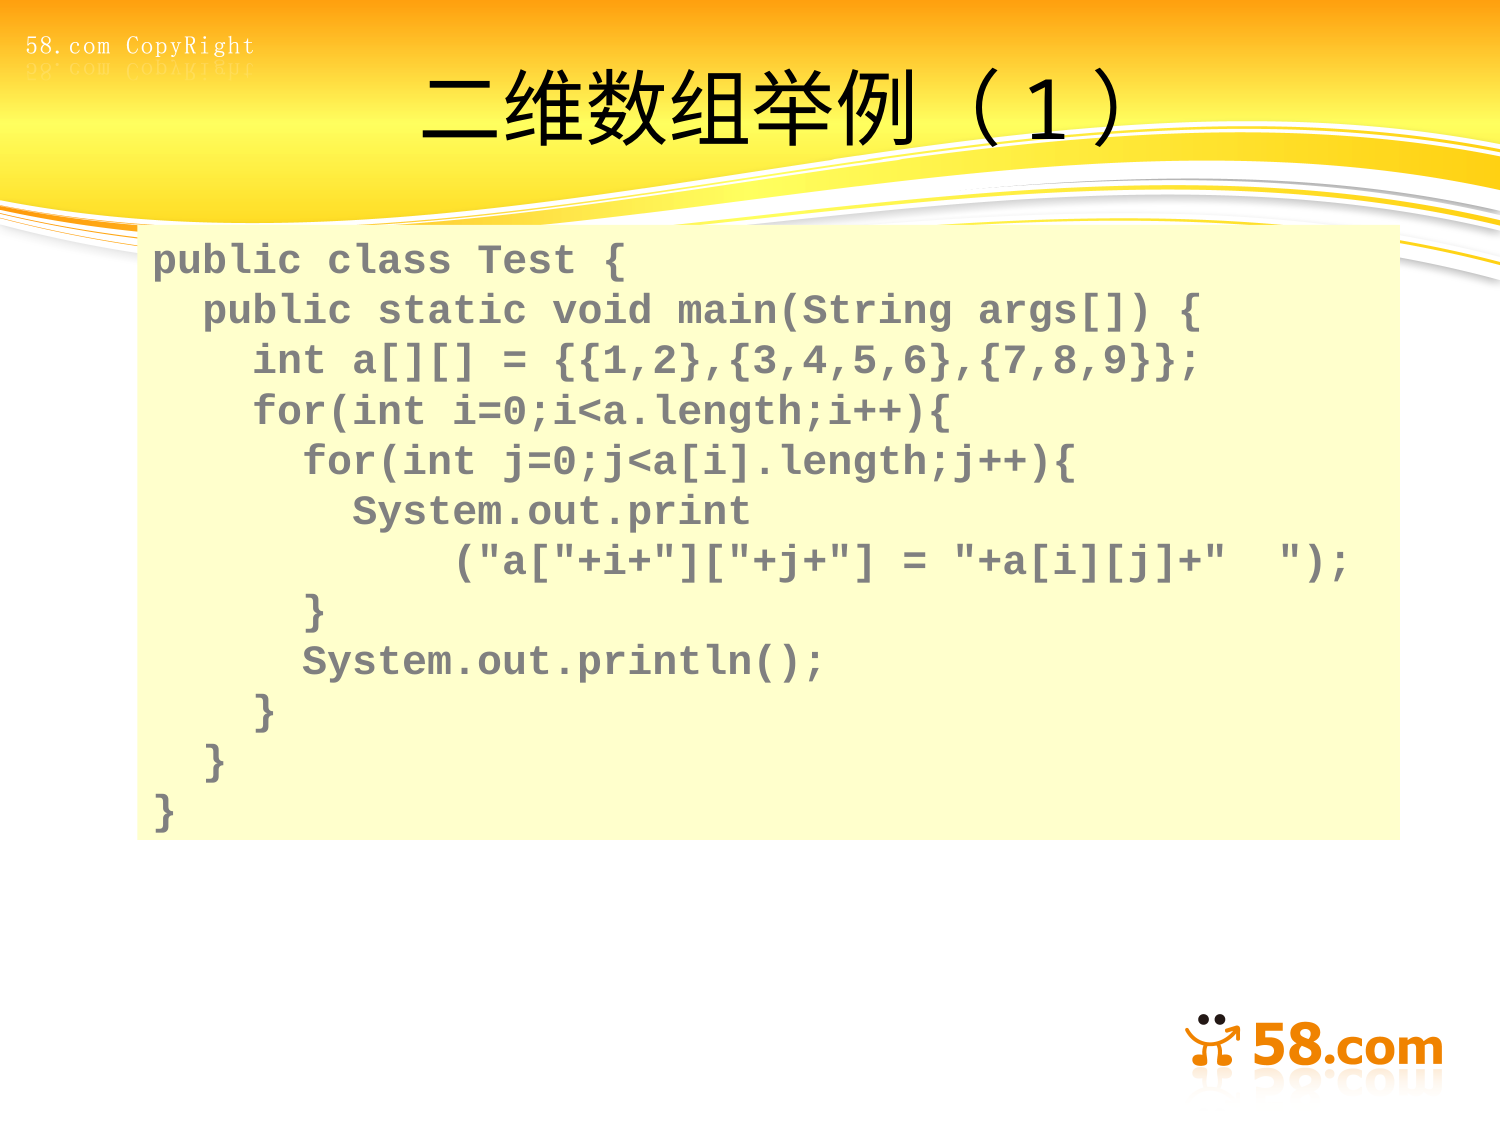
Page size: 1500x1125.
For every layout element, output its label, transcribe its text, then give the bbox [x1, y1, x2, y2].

text_box public class Test { public static void main(String args[]) { int a[][] = {{1,2},{3,4,5,6},{7,8,9}}; for(int i=0;i<a.length;i++){ for(int j=0;j<a[i].length;j++){ System.out.print ("a["+i+"]["+j+"] = "+a[i][j]+" "); } System.out.println(); } } } [137, 224, 1400, 840]
title 二维数组举例（1） [159, 12, 1435, 201]
picture [0, 0, 1500, 1125]
